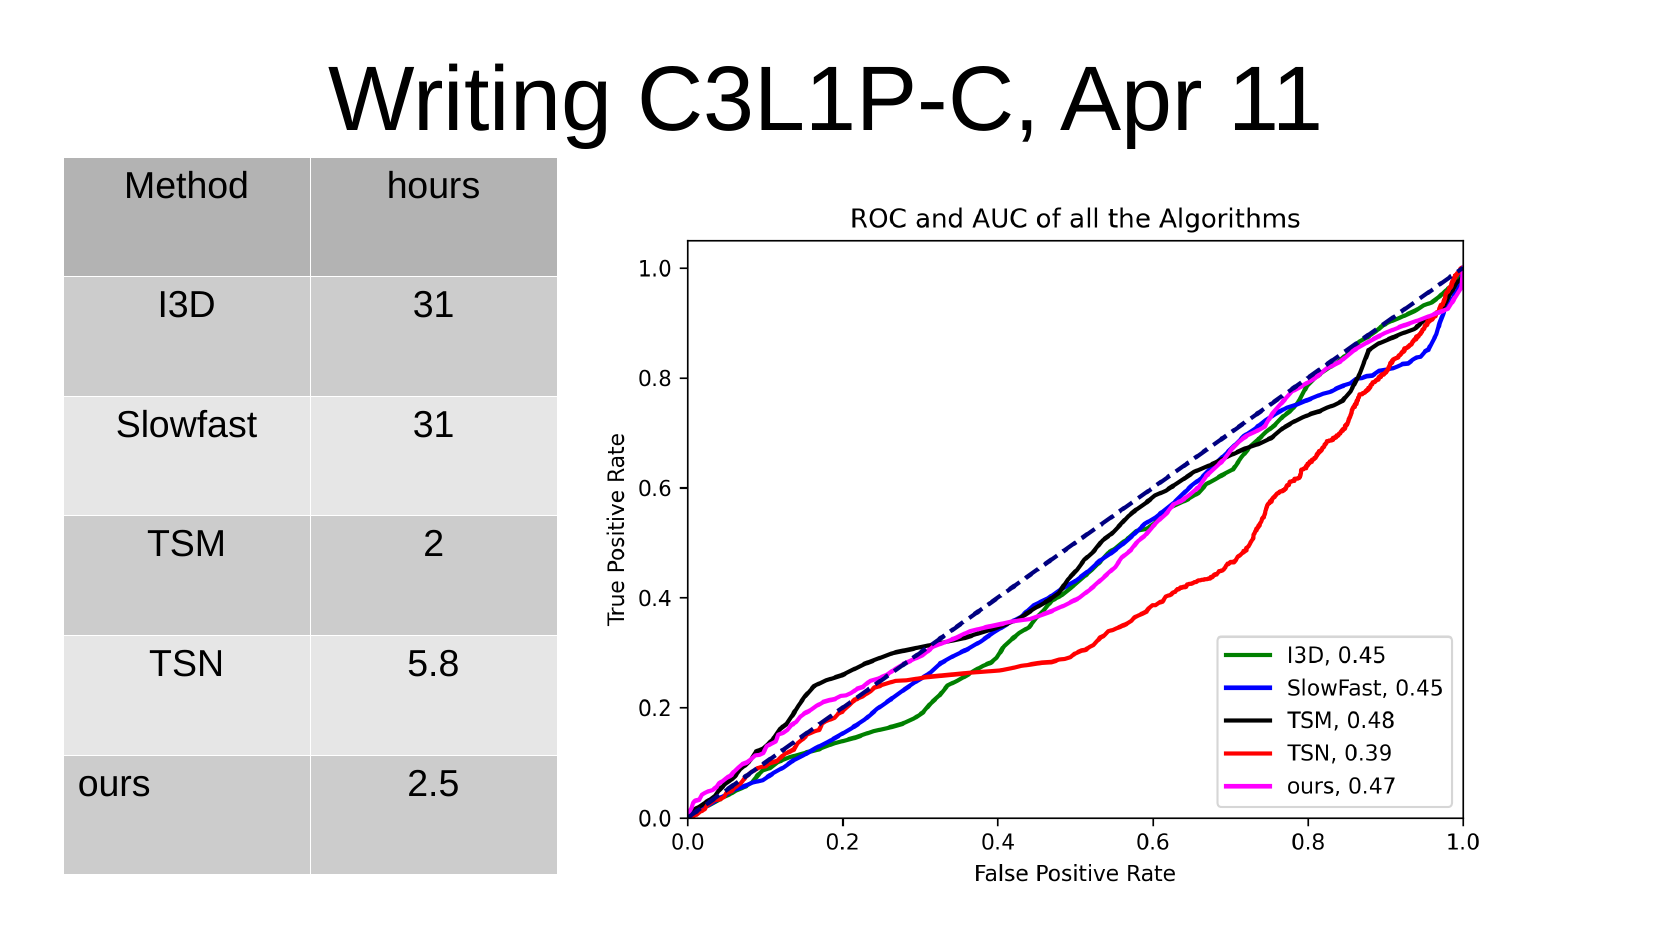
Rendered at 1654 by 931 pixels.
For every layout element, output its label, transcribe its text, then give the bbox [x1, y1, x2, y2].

table_cell 2.5 [311, 756, 557, 874]
table_header Method [64, 158, 310, 276]
table_cell TSN [64, 636, 310, 755]
text_box Writing C3L1P-C, Apr 11 [82, 37, 1571, 150]
table_cell 5.8 [311, 636, 557, 755]
table_cell ours [64, 756, 310, 874]
table_cell TSM [64, 516, 310, 635]
table_cell 31 [311, 277, 557, 396]
table_cell 2 [311, 516, 557, 635]
picture [562, 149, 1563, 901]
table_cell Slowfast [64, 397, 310, 515]
table_cell I3D [64, 277, 310, 396]
table_header hours [311, 158, 557, 276]
table_cell 31 [311, 397, 557, 515]
